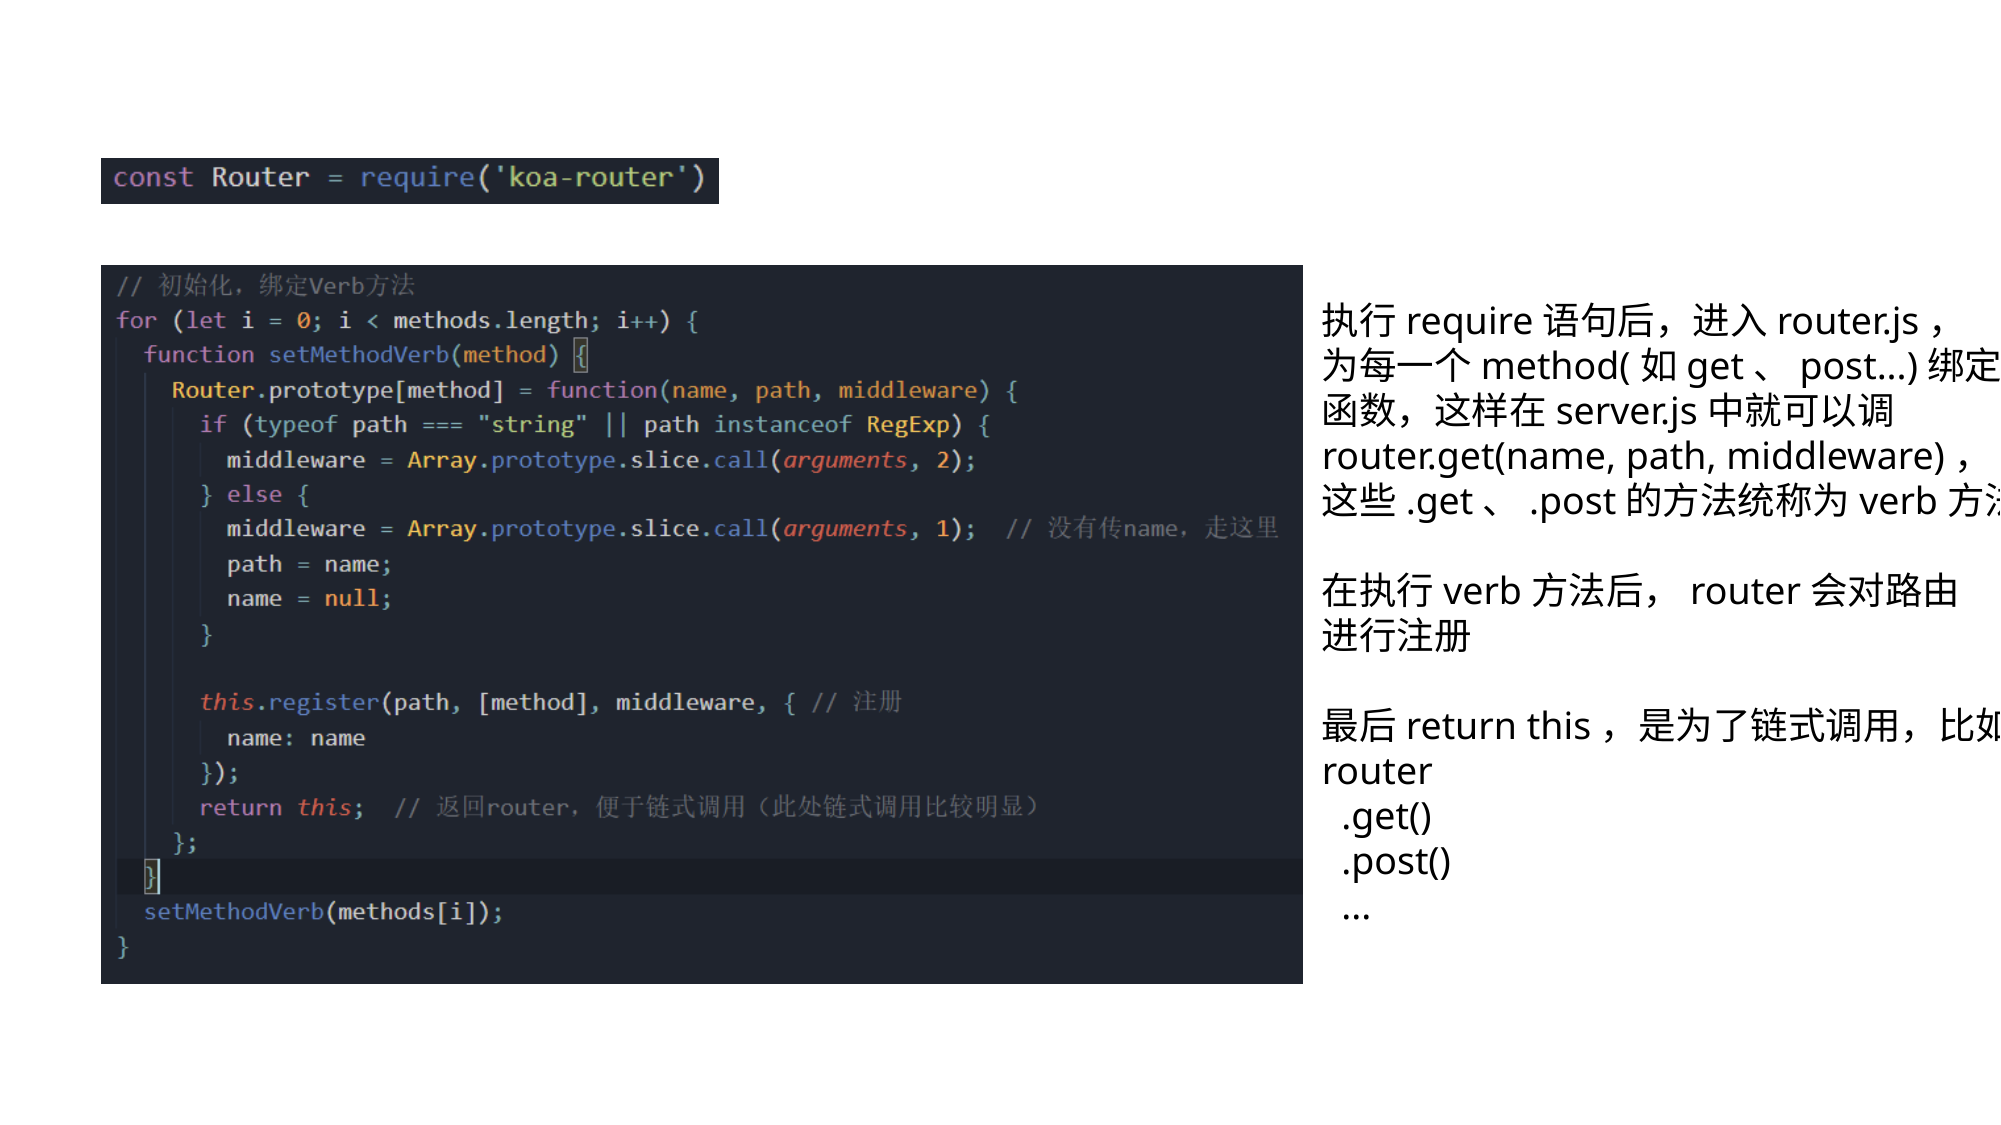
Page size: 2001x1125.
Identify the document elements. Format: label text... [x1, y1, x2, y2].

picture [101, 265, 1303, 984]
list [101, 158, 719, 204]
text_box 执行require语句后，进入router.js， 为每一个method(如get、post...)绑定 函数，这样在server.js中就可以调 router.get(name, path, middleware)， 这些.get、.post的方法统称为verb方法 在执行verb方法后，router会对路由 进行注册 最后return this，是为了链式调用，比如 router .get() .post() ... [1307, 289, 2000, 935]
